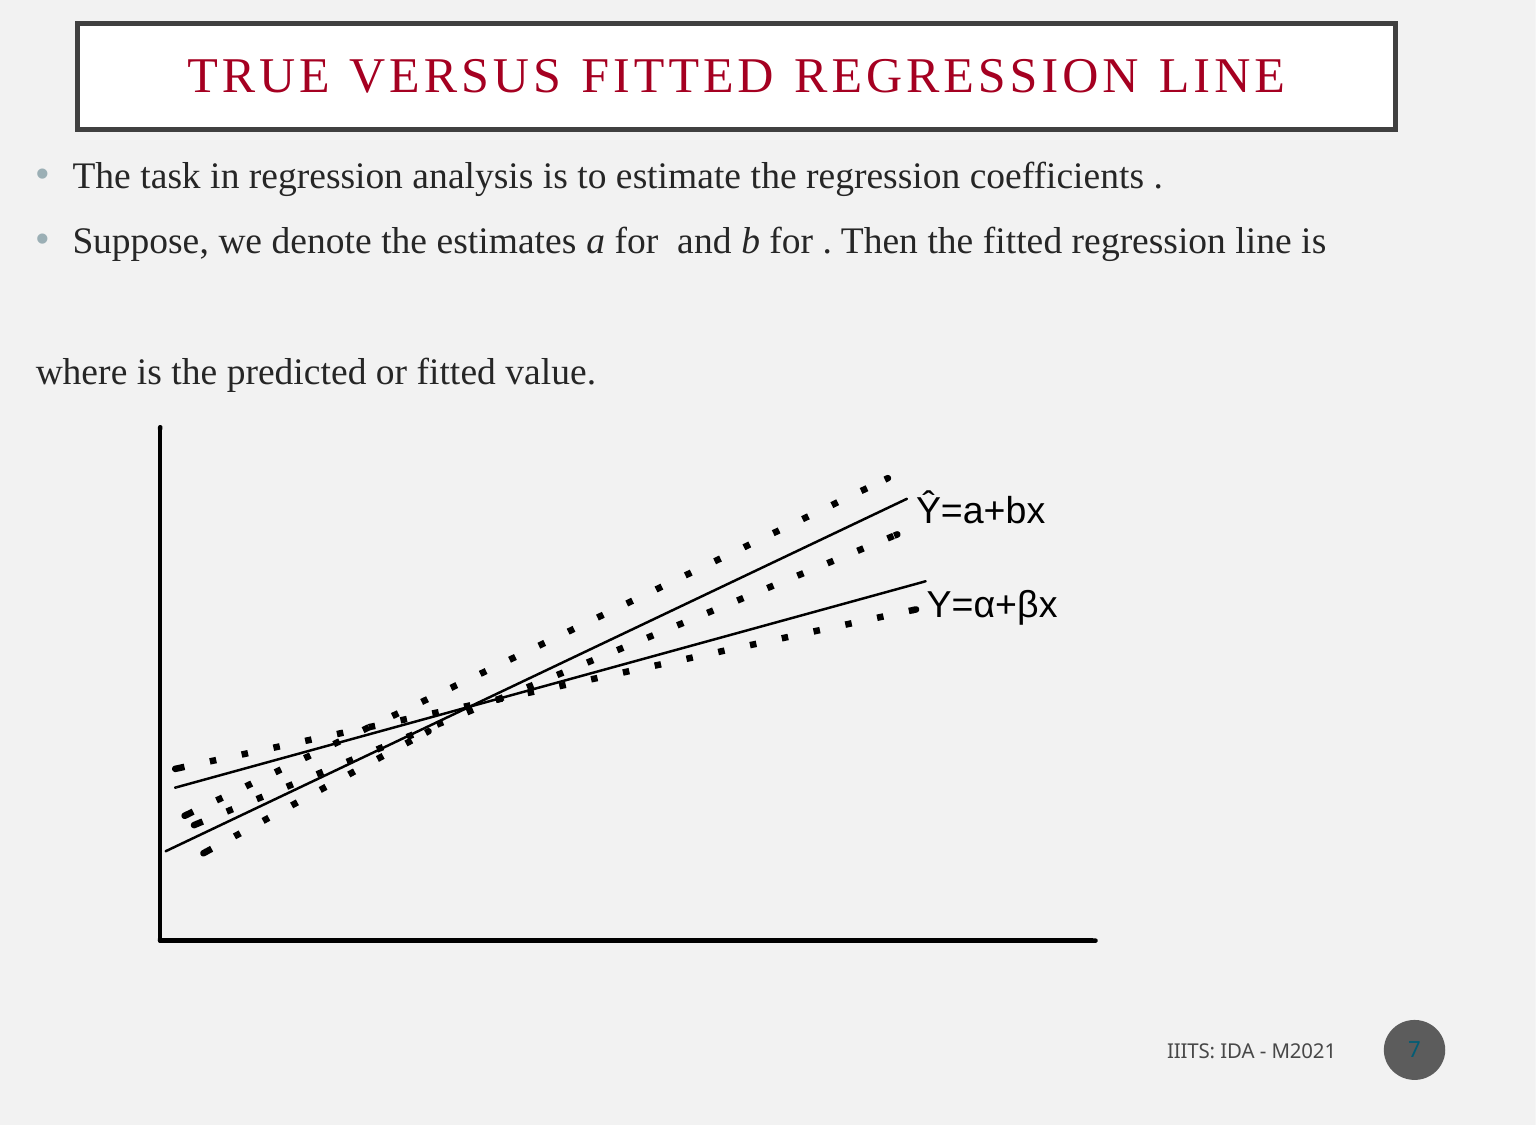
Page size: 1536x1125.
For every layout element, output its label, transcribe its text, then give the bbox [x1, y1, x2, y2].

title True versus Fitted Regression Line [75, 21, 1398, 132]
slide_number 7 [1383, 1019, 1446, 1080]
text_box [153, 420, 1103, 948]
slide_number IIITS: IDA - M2021 [1004, 1023, 1351, 1077]
